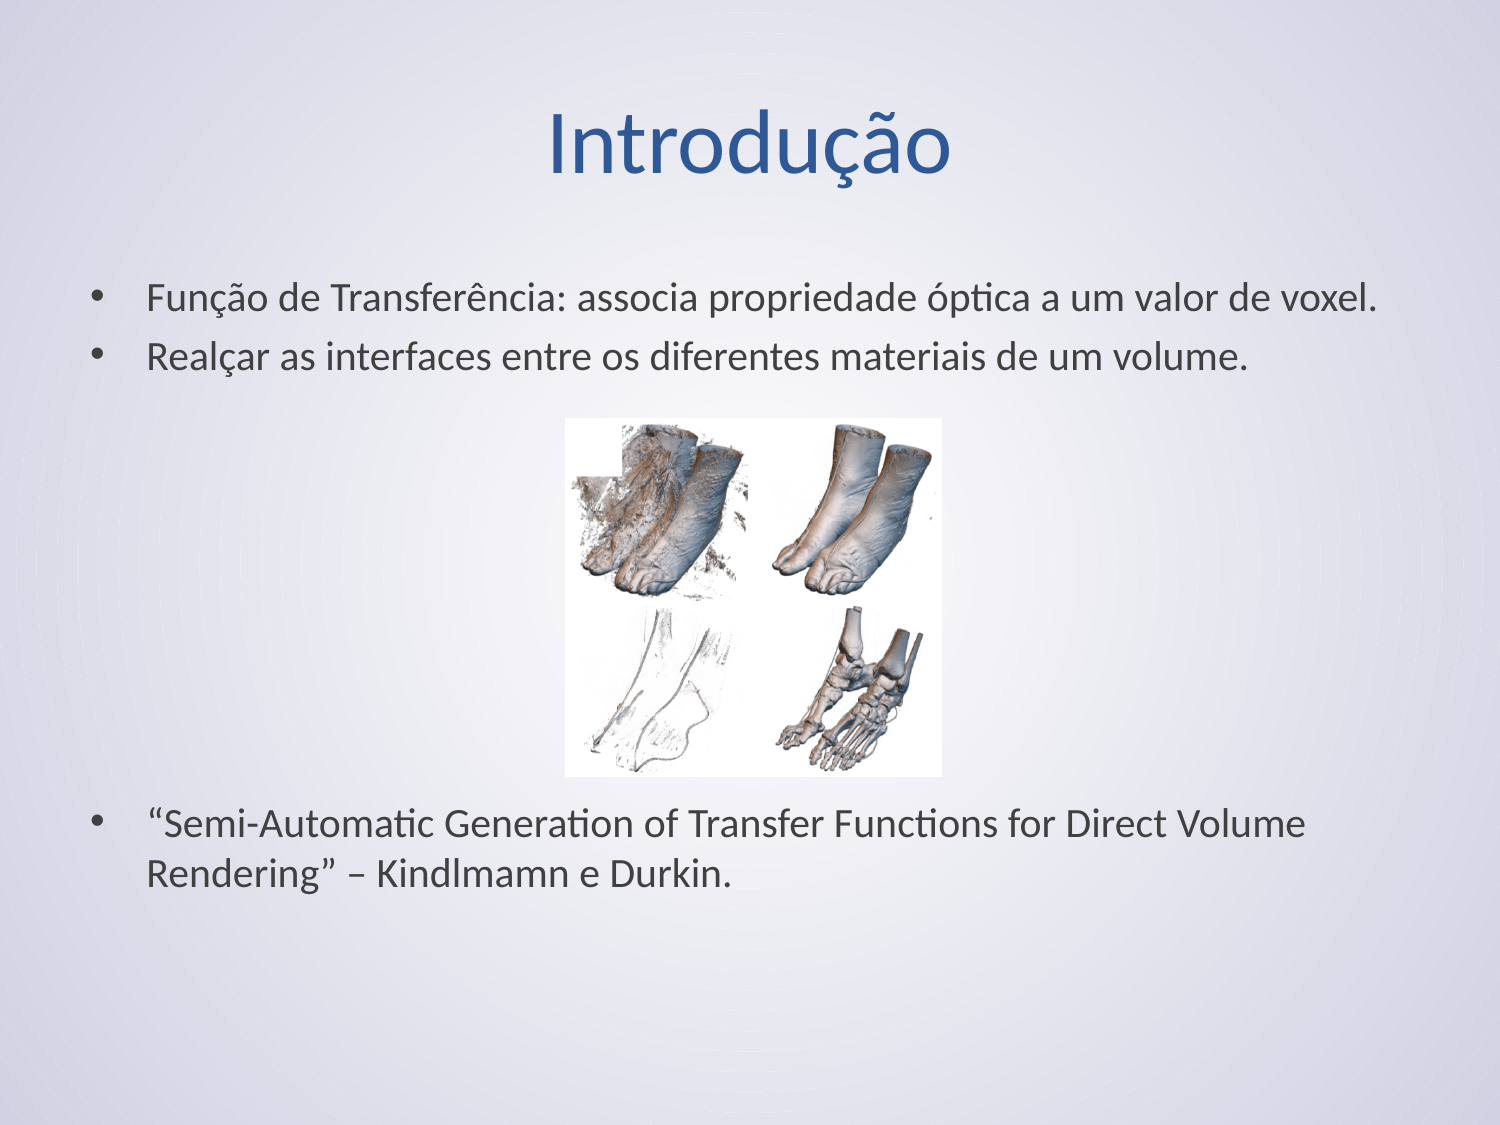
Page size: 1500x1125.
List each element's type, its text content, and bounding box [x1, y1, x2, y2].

picture [565, 418, 943, 777]
title Introdução [75, 0, 1425, 262]
list Função de Transferência: associa propriedade óptica a um valor de voxel. Realçar as interfaces entre os diferentes materiais de um volume. “Semi-Automatic Generation of Transfer Functions for Direct Volume Rendering” – Kindlmamn e Durkin. [75, 262, 1425, 1005]
